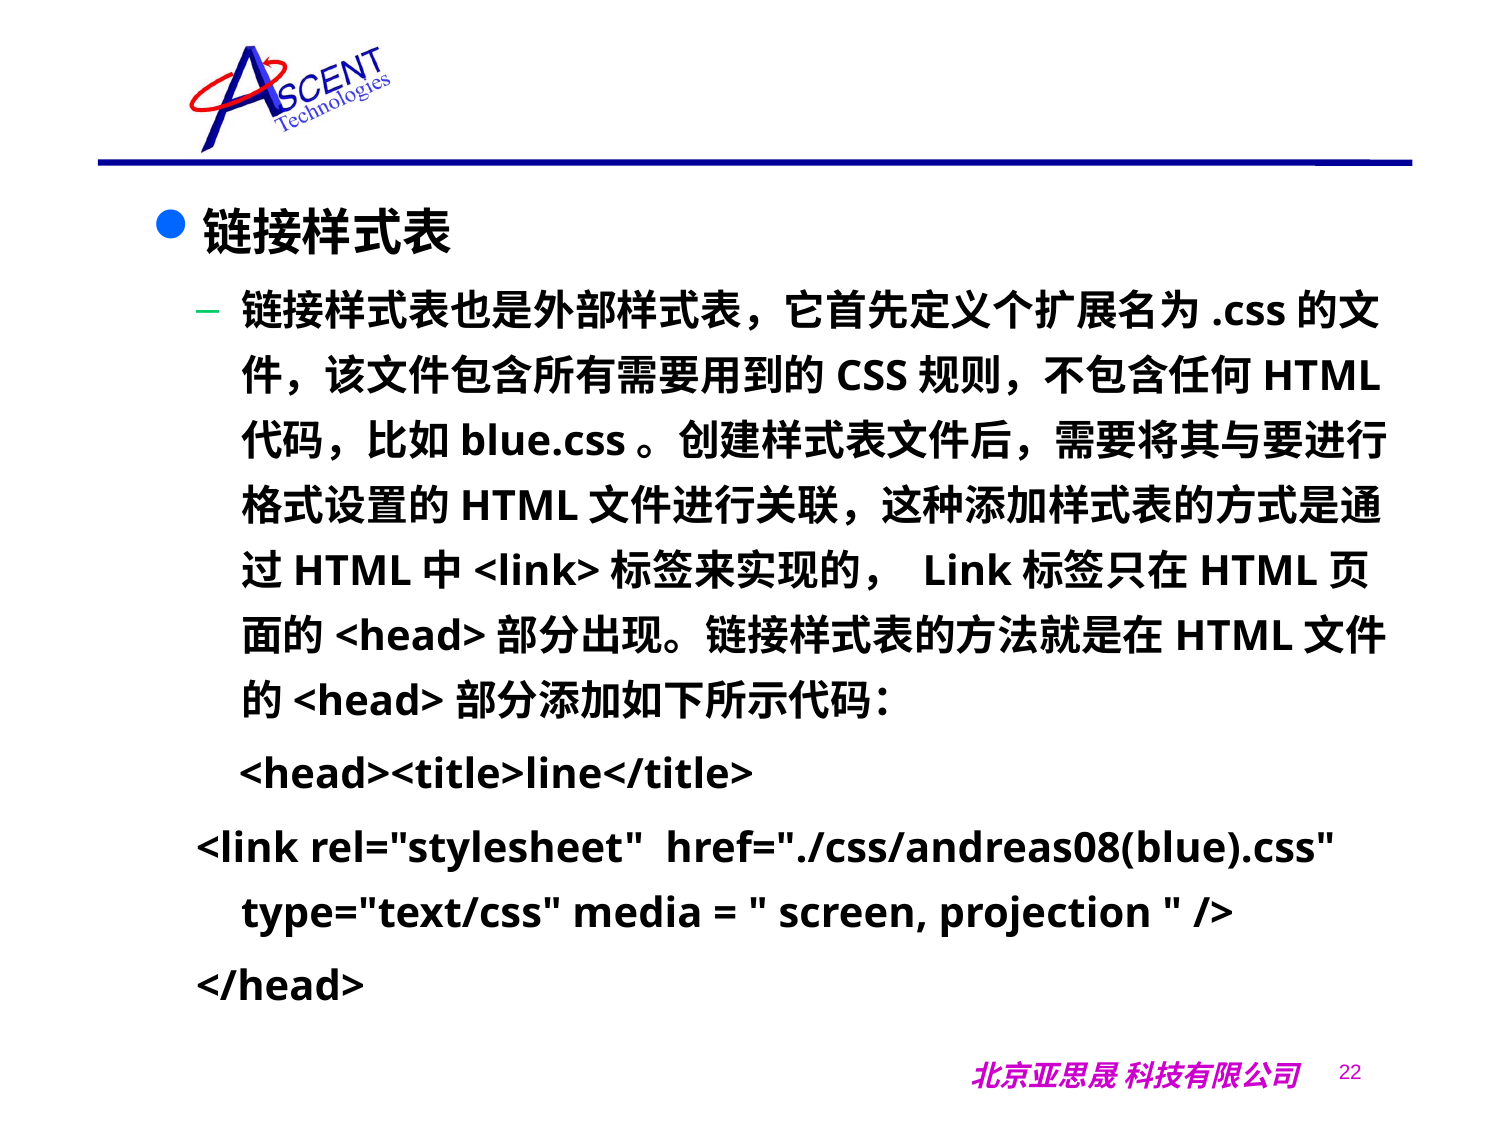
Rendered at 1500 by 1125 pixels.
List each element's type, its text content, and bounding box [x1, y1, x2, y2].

text_box 链接样式表 链接样式表也是外部样式表，它首先定义个扩展名为.css的文件，该文件包含所有需要用到的CSS规则，不包含任何HTML代码，比如blue.css。创建样式表文件后，需要将其与要进行格式设置的HTML文件进行关联，这种添加样式表的方式是通过HTML中<link>标签来实现的， Link标签只在HTML页面的<head>部分出现。链接样式表的方法就是在HTML文件的<head>部分添加如下所示代码： <head><title>line</title> <link rel="stylesheet" href="./css/andreas08(blue).css" type="text/css" media = " screen, projection " /> </head> [137, 174, 1413, 850]
picture [184, 37, 395, 154]
